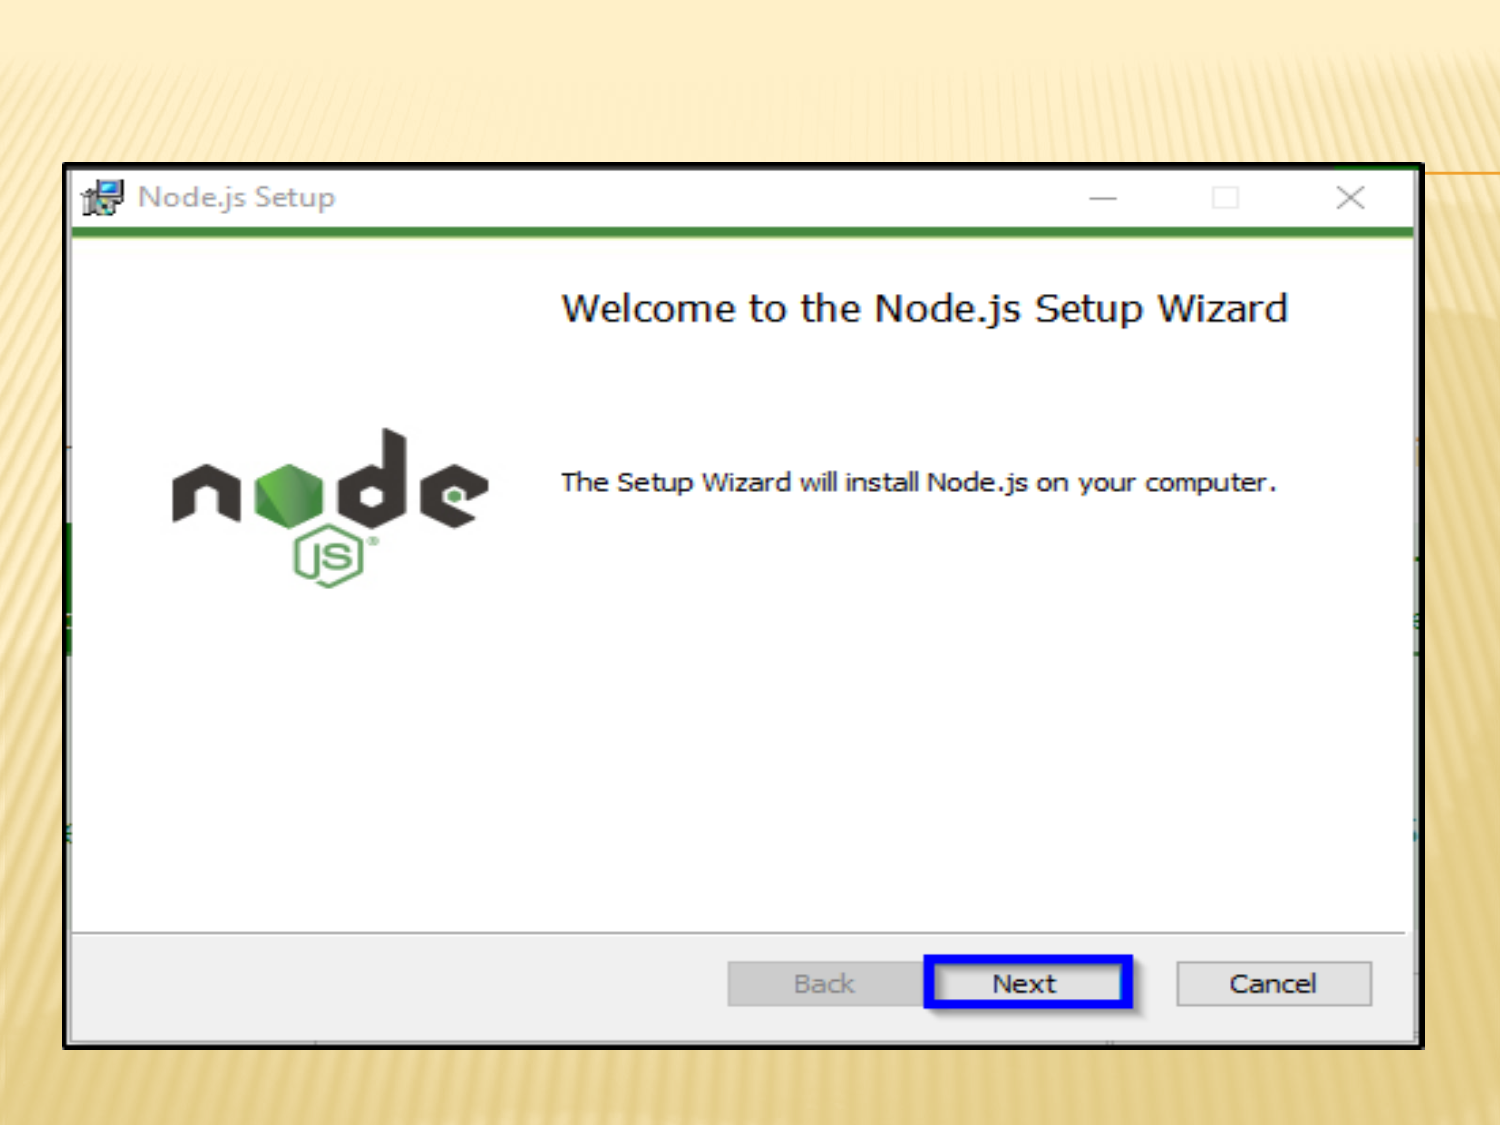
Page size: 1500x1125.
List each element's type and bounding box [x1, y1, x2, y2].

list [62, 162, 1426, 1051]
